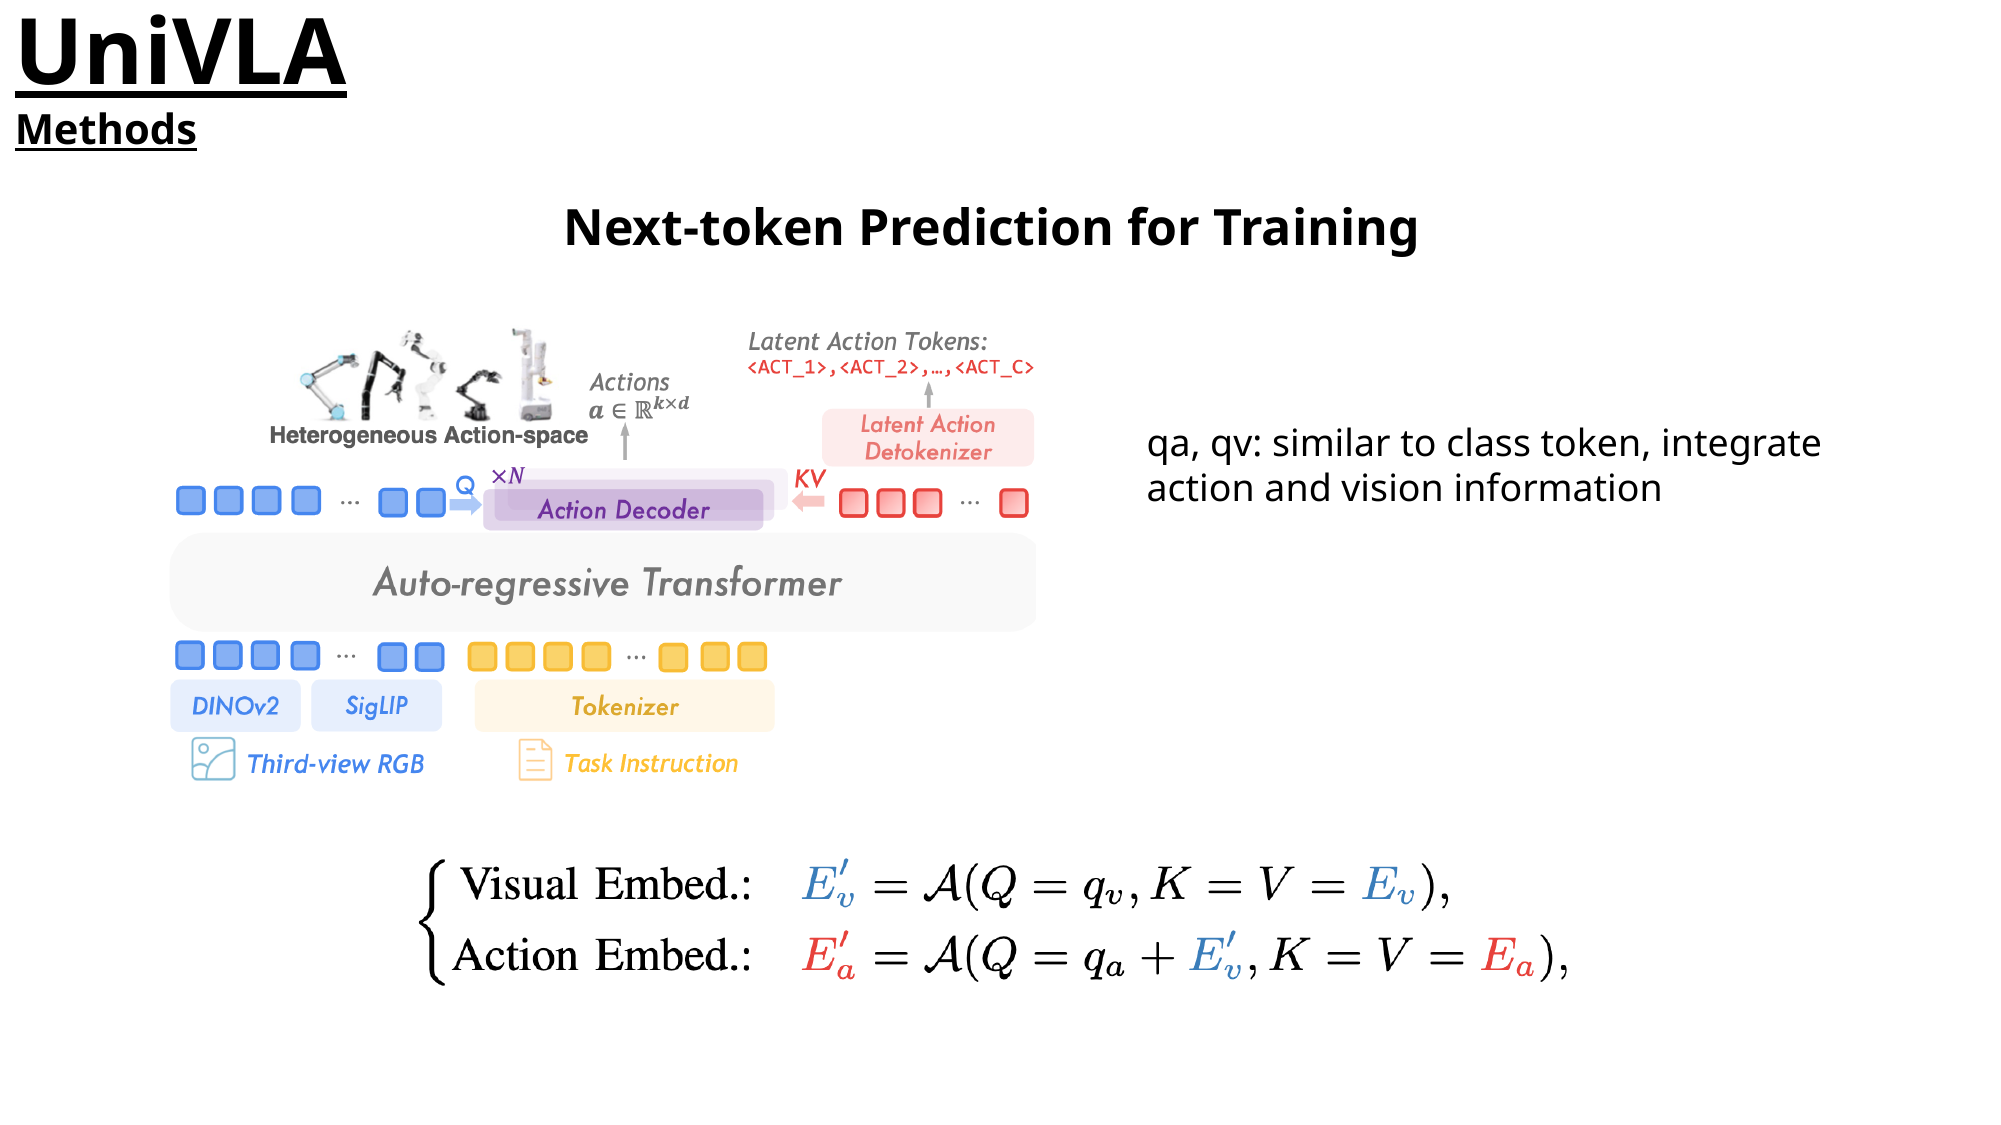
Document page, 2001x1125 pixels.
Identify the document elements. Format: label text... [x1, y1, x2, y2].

picture [127, 289, 1059, 817]
text_box UniVLA Methods [0, 0, 1915, 161]
picture [398, 841, 1602, 1007]
text_box qa, qv: similar to class token, integrate action and vision information [1131, 411, 1915, 517]
text_box Next-token Prediction for Training [25, 187, 1959, 263]
